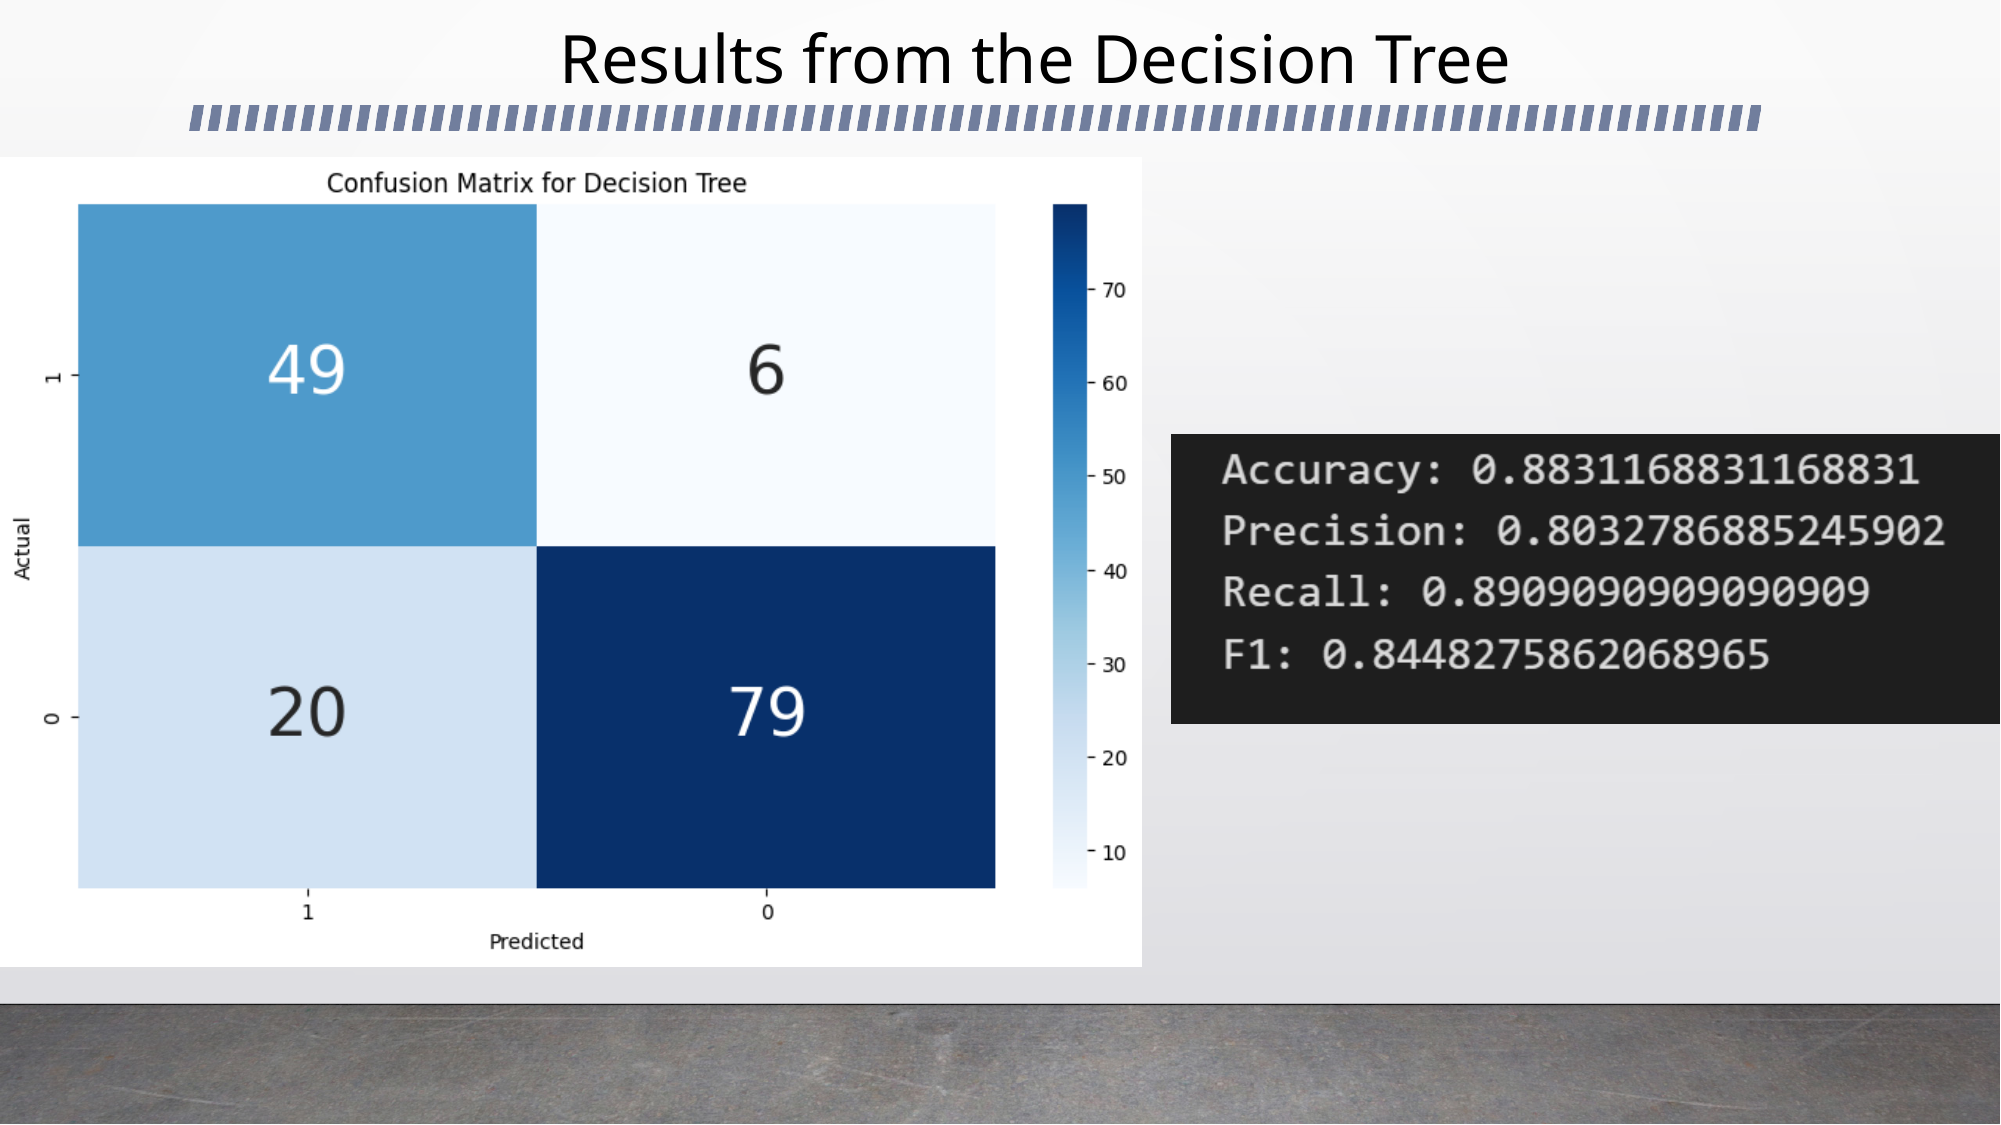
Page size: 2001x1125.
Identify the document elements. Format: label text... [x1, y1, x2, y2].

picture [0, 1004, 2000, 1124]
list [0, 157, 1142, 968]
picture [1171, 434, 2000, 724]
title Results from the Decision Tree [544, 18, 1586, 191]
